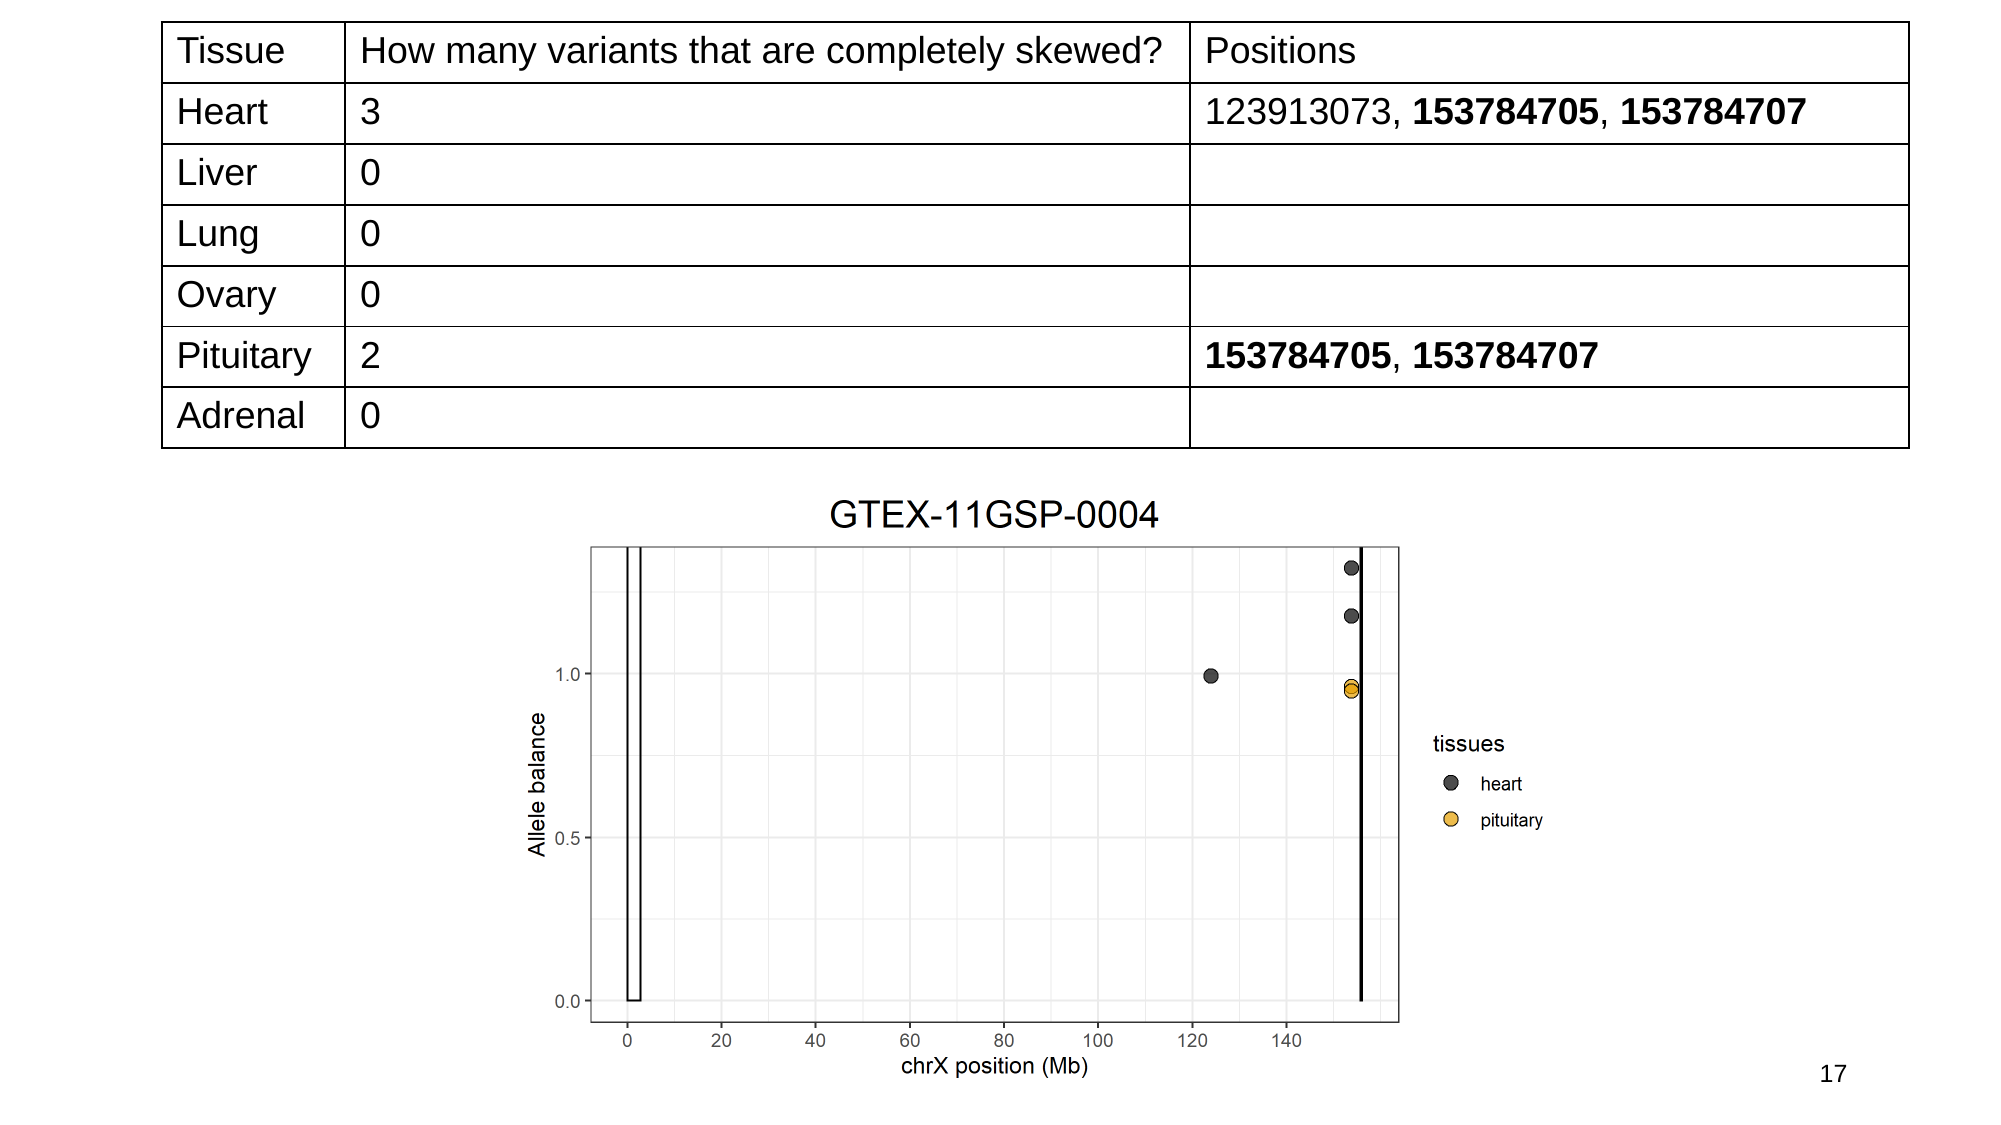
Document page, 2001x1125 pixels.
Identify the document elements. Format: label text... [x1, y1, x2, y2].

table_cell 123913073, 153784705, 153784707 [1191, 84, 1908, 143]
table_cell Ovary [163, 267, 344, 326]
table_cell [1191, 388, 1908, 447]
table_cell 0 [346, 388, 1189, 447]
table_header Tissue [163, 23, 344, 82]
table_header Positions [1191, 23, 1908, 82]
picture [515, 488, 1566, 1089]
table_cell Liver [163, 145, 344, 204]
table_cell Heart [163, 84, 344, 143]
table_cell 0 [346, 267, 1189, 326]
slide_number 17 [1412, 1042, 1863, 1103]
table_cell 0 [346, 206, 1189, 265]
table_cell 153784705, 153784707 [1191, 327, 1908, 386]
table_cell 3 [346, 84, 1189, 143]
table_cell 2 [346, 327, 1189, 386]
table_cell [1191, 267, 1908, 326]
table_cell [1191, 145, 1908, 204]
table_cell Pituitary [163, 327, 344, 386]
table_header How many variants that are completely skewed? [346, 23, 1189, 82]
table_cell Lung [163, 206, 344, 265]
table_cell 0 [346, 145, 1189, 204]
table_cell [1191, 206, 1908, 265]
table_cell Adrenal [163, 388, 344, 447]
